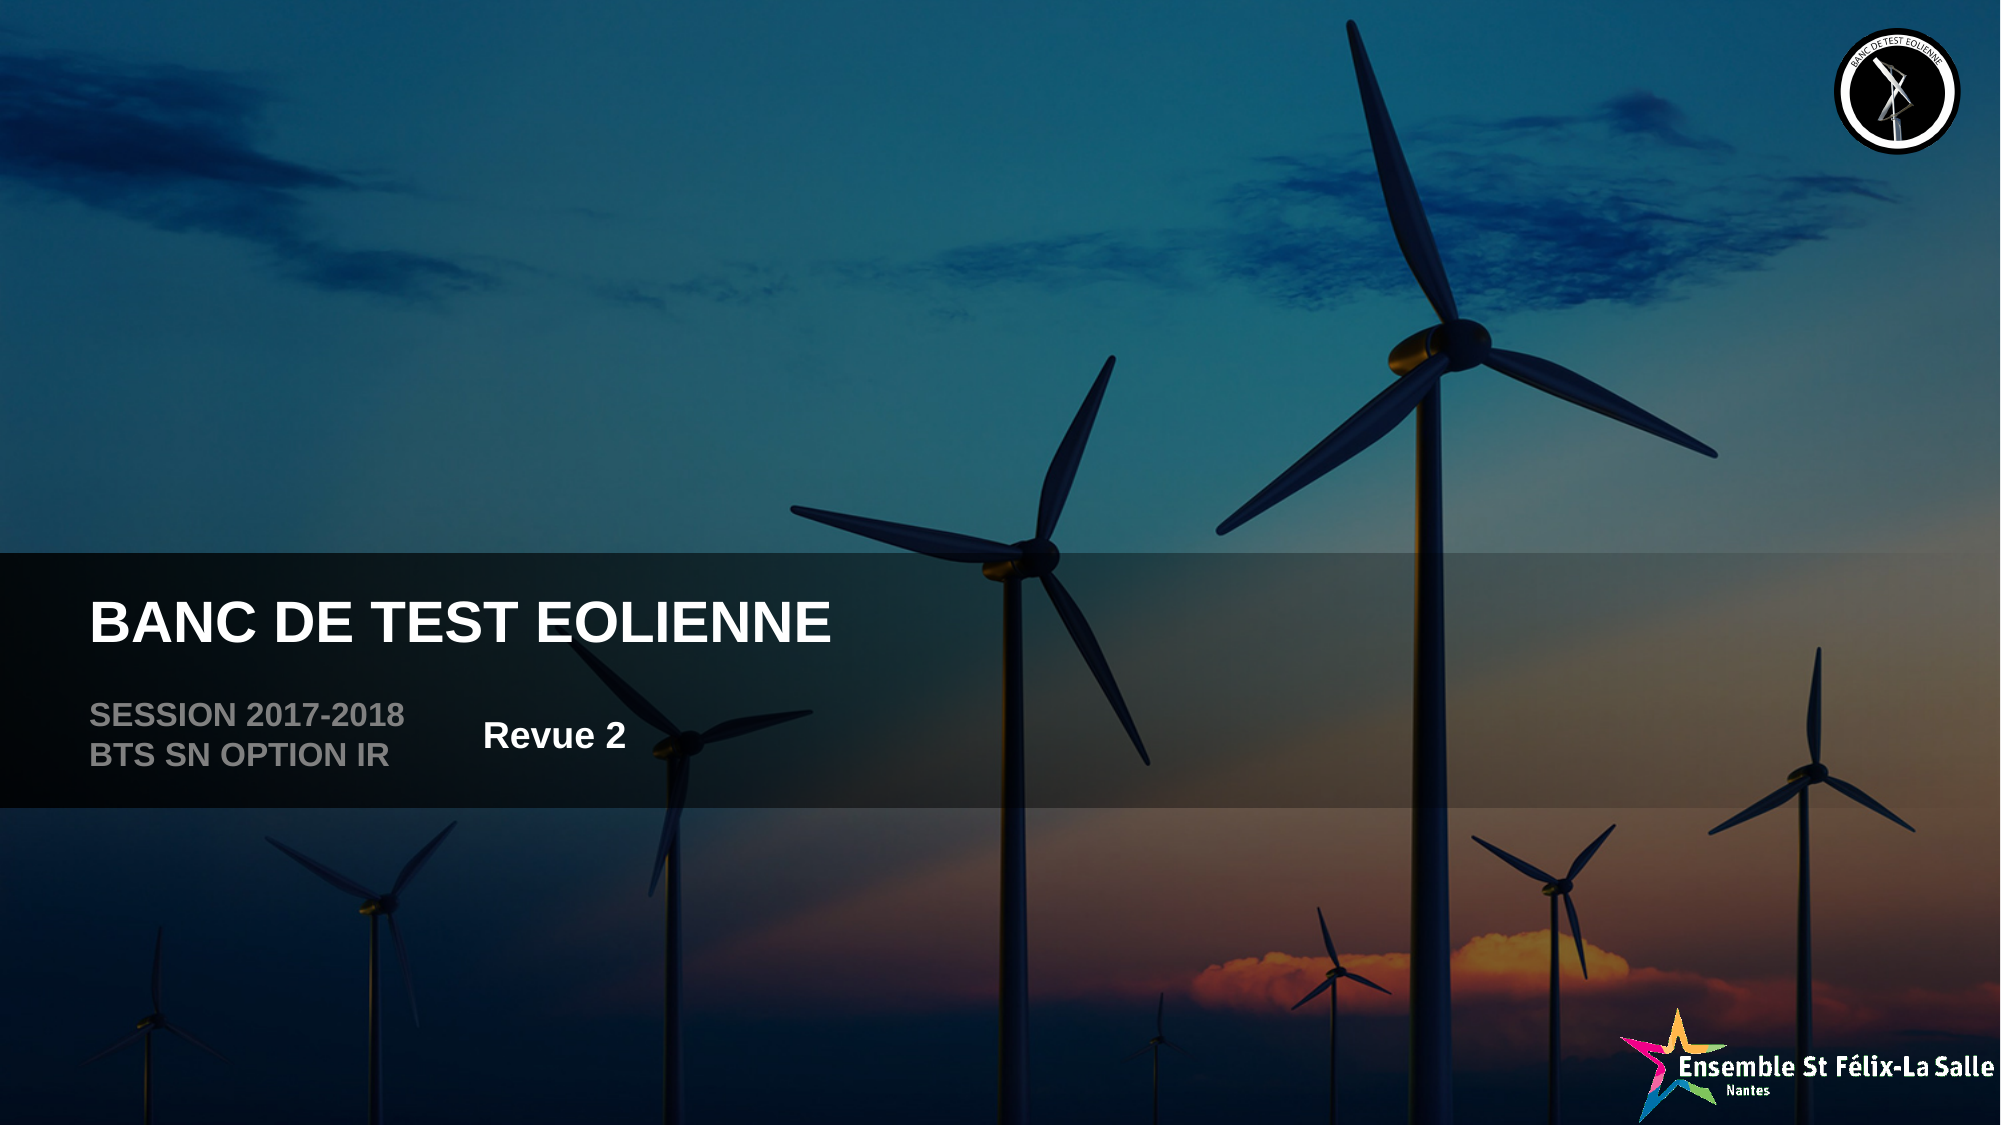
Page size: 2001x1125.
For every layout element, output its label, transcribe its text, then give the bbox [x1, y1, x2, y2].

text_box [0, 552, 2000, 809]
text_box SESSION 2017-2018 BTS SN OPTION IR [74, 685, 860, 781]
text_box BANC DE TEST EOLIENNE [74, 576, 860, 662]
text_box Revue 2 [468, 703, 642, 764]
picture [0, 0, 2001, 1125]
